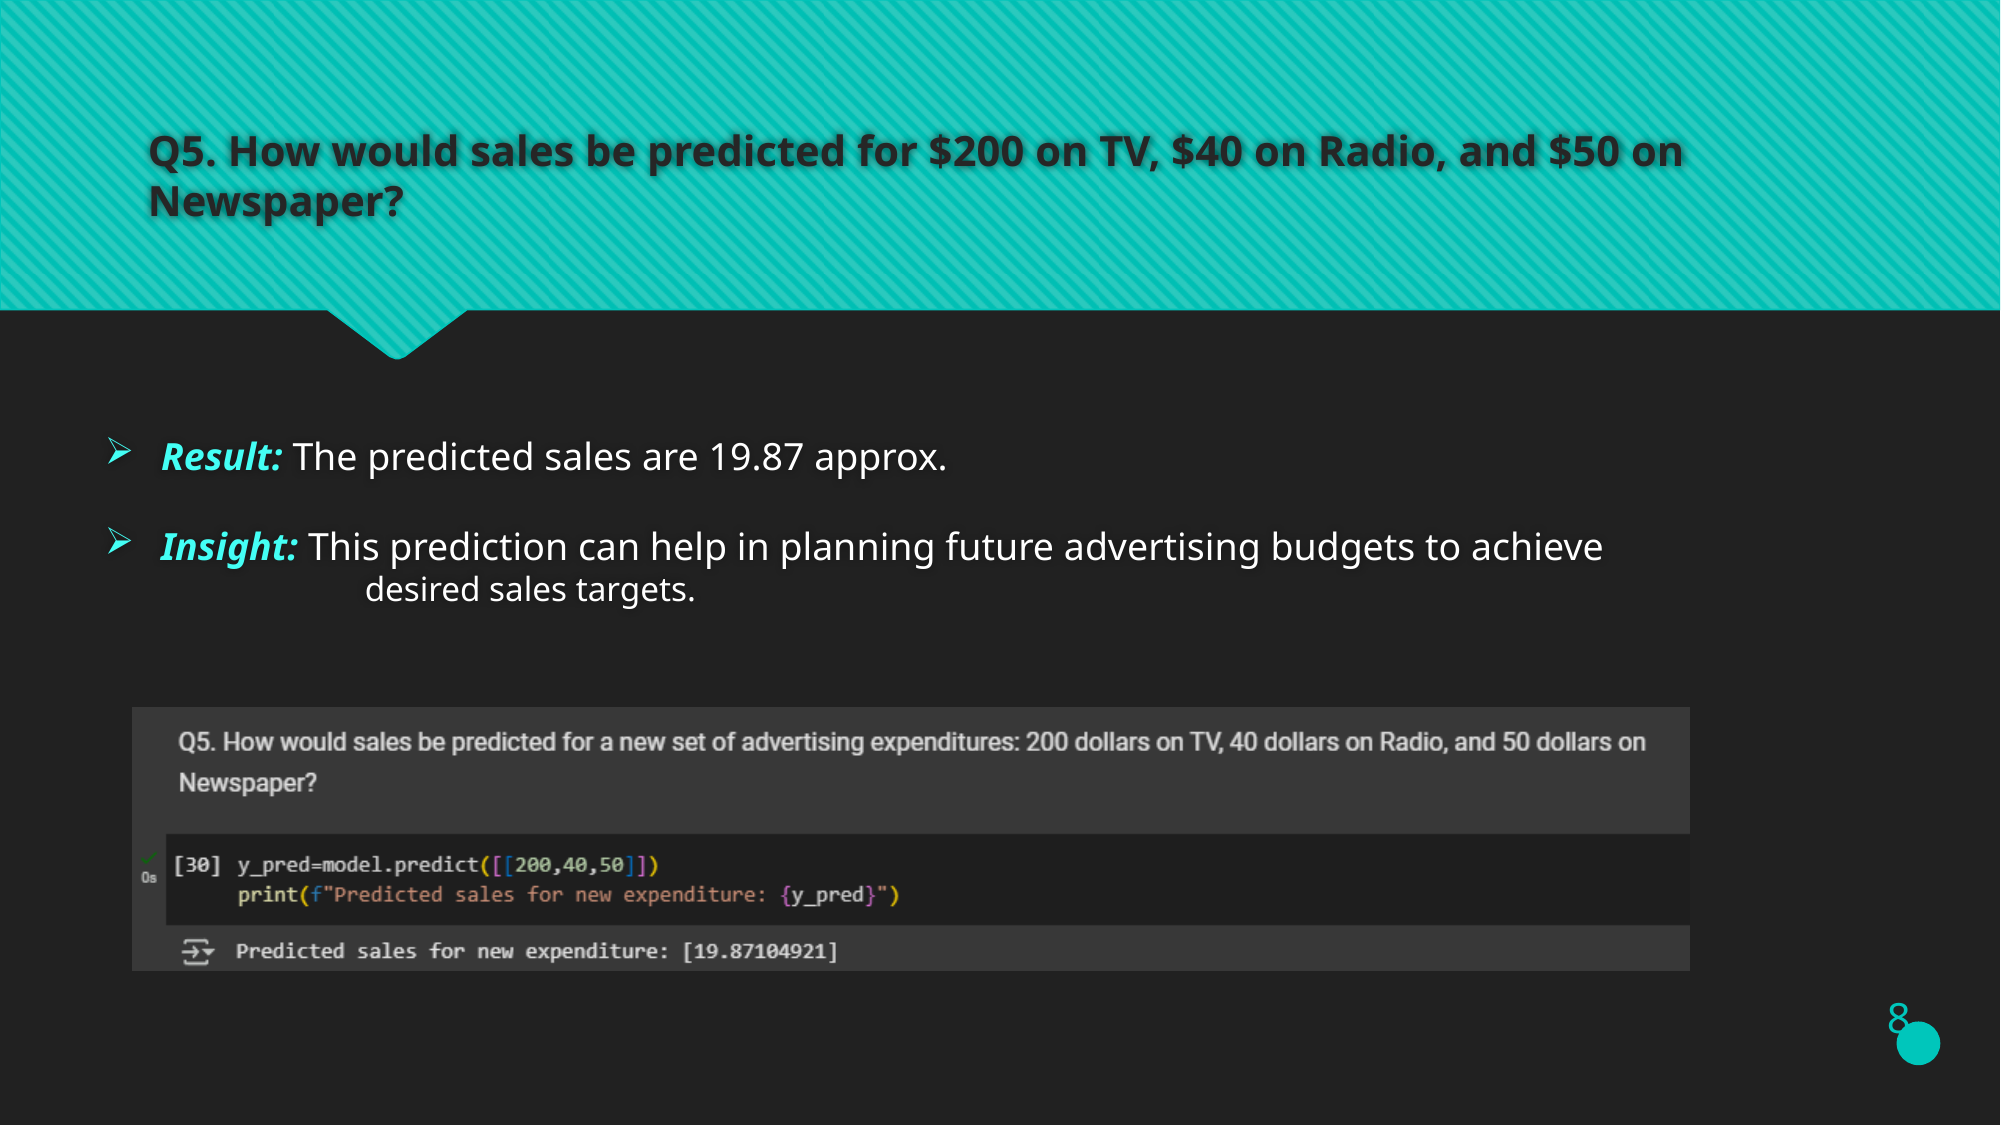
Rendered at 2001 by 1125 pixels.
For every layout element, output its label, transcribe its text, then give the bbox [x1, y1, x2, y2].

list Result: The predicted sales are 19.87 approx. Insight: This prediction can help in planning future advertising budgets to achieve desired sales targets. [89, 171, 1678, 825]
title Q5. How would sales be predicted for $200 on TV, $40 on Radio, and $50 on Newspaper? [132, 73, 1868, 233]
slide_number 8 [1751, 970, 1926, 1051]
picture [132, 707, 1690, 971]
